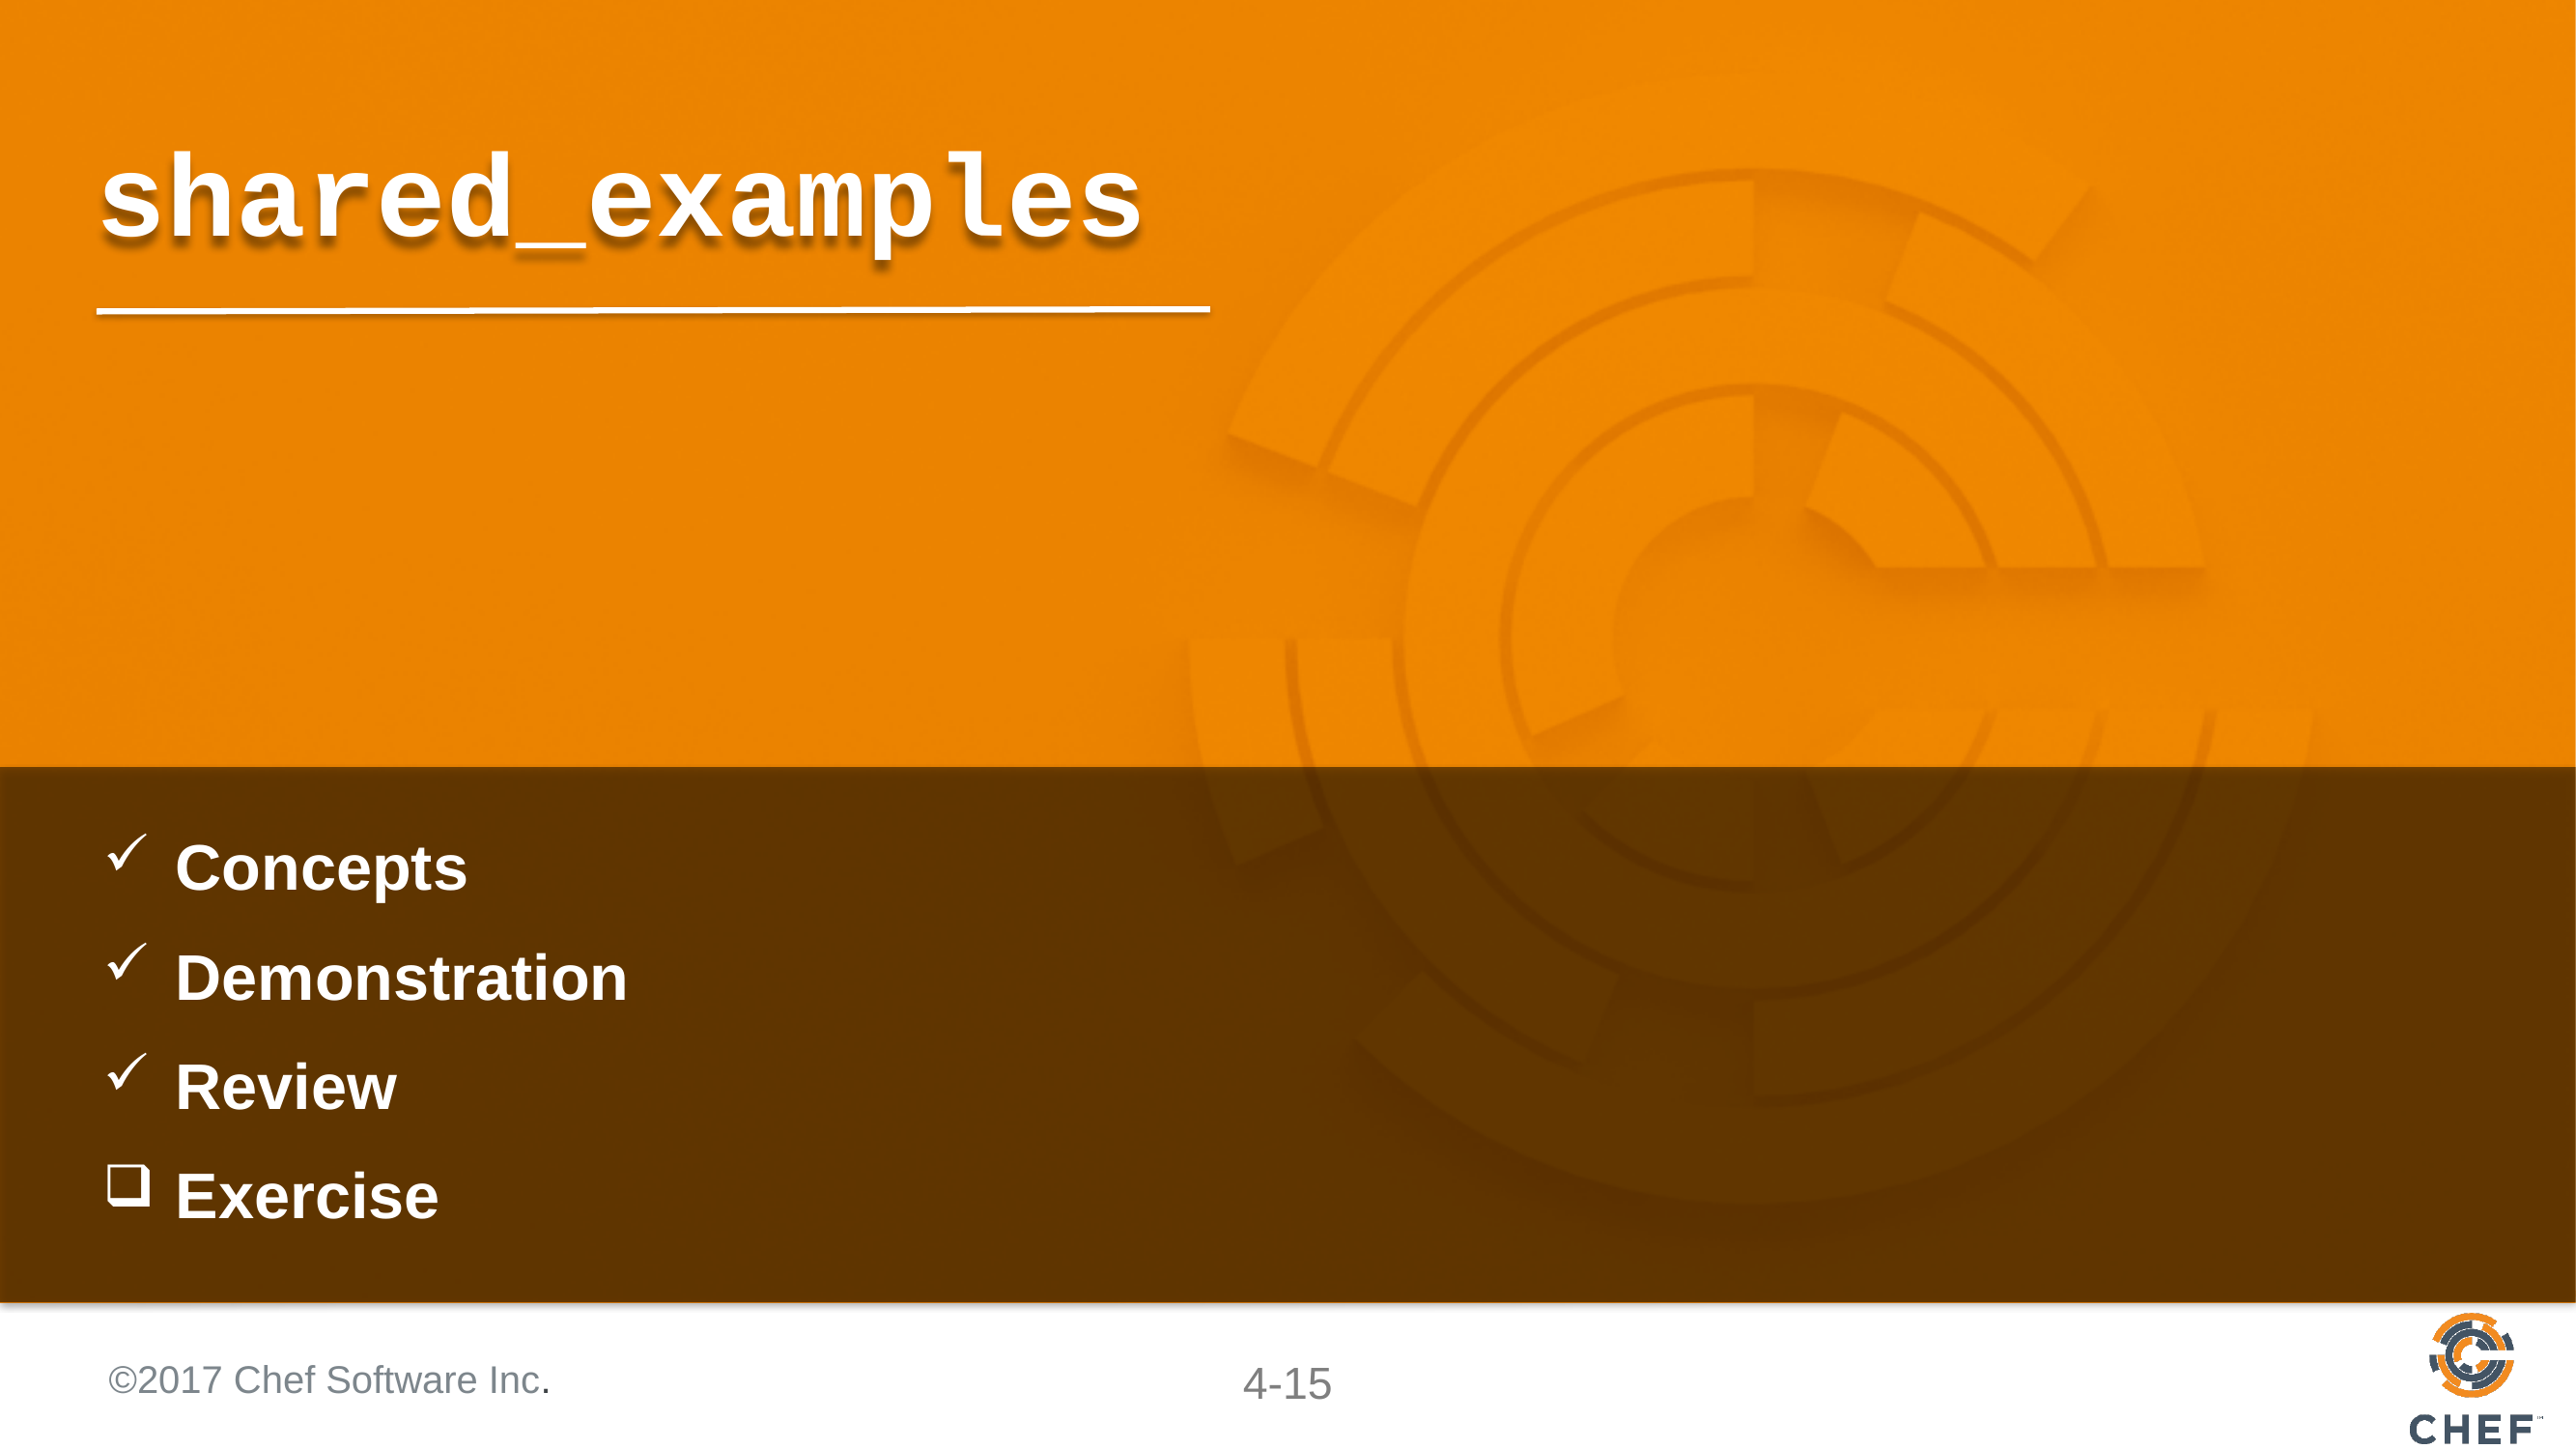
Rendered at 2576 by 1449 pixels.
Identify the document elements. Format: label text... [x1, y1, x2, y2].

title shared_examples [96, 135, 1210, 268]
text_box [0, 766, 2576, 1303]
list Concepts Demonstration Review Exercise [102, 826, 1210, 1264]
picture [2399, 1303, 2551, 1449]
picture [0, 0, 2576, 766]
